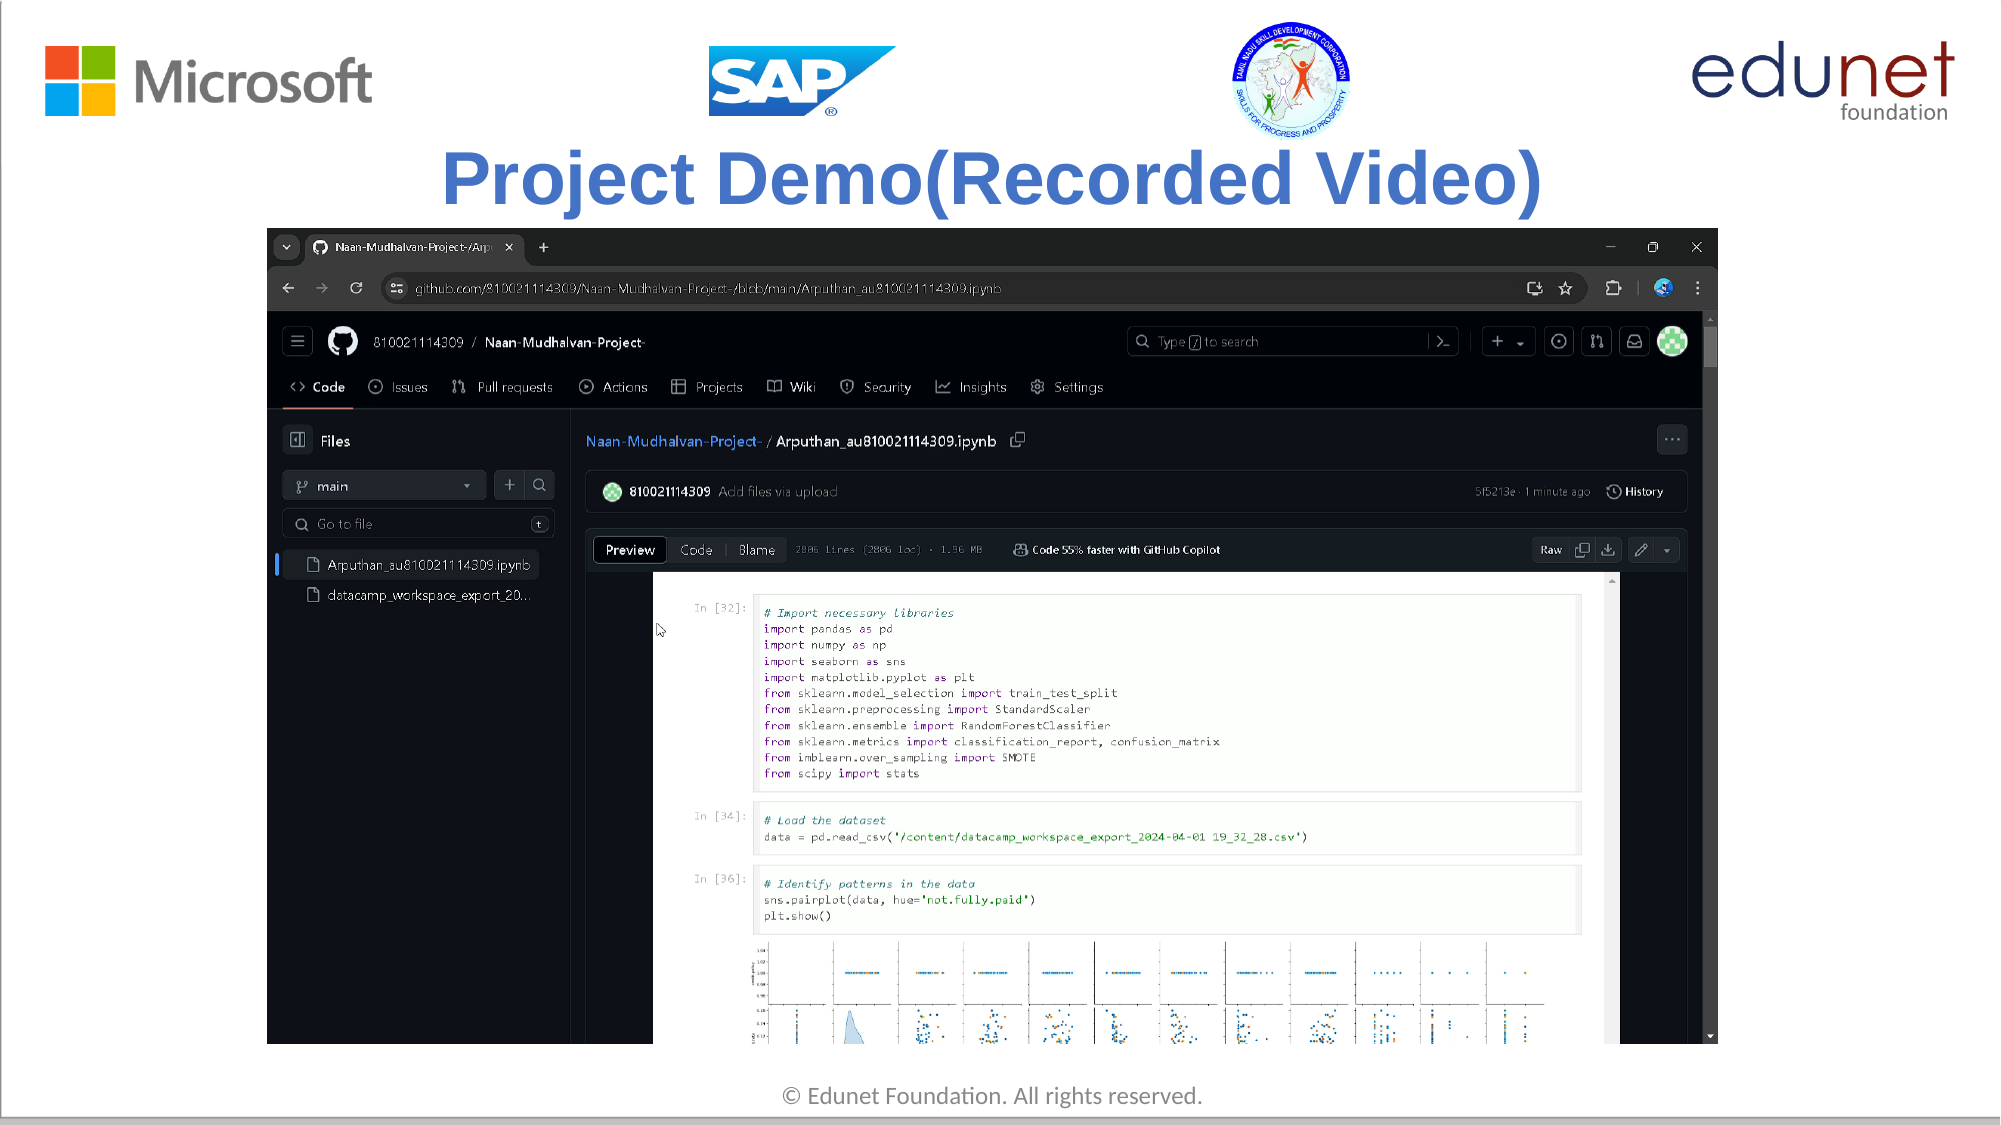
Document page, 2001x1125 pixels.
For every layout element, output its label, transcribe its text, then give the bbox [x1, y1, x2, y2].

title Project Demo(Recorded Video) [242, 92, 1743, 228]
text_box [266, 227, 1719, 1045]
picture [1686, 37, 1957, 125]
picture [0, 0, 2001, 1125]
picture [1232, 22, 1350, 92]
picture [45, 46, 372, 116]
picture [709, 48, 896, 92]
footer © Edunet Foundation. All rights reserved. [655, 1065, 1331, 1125]
